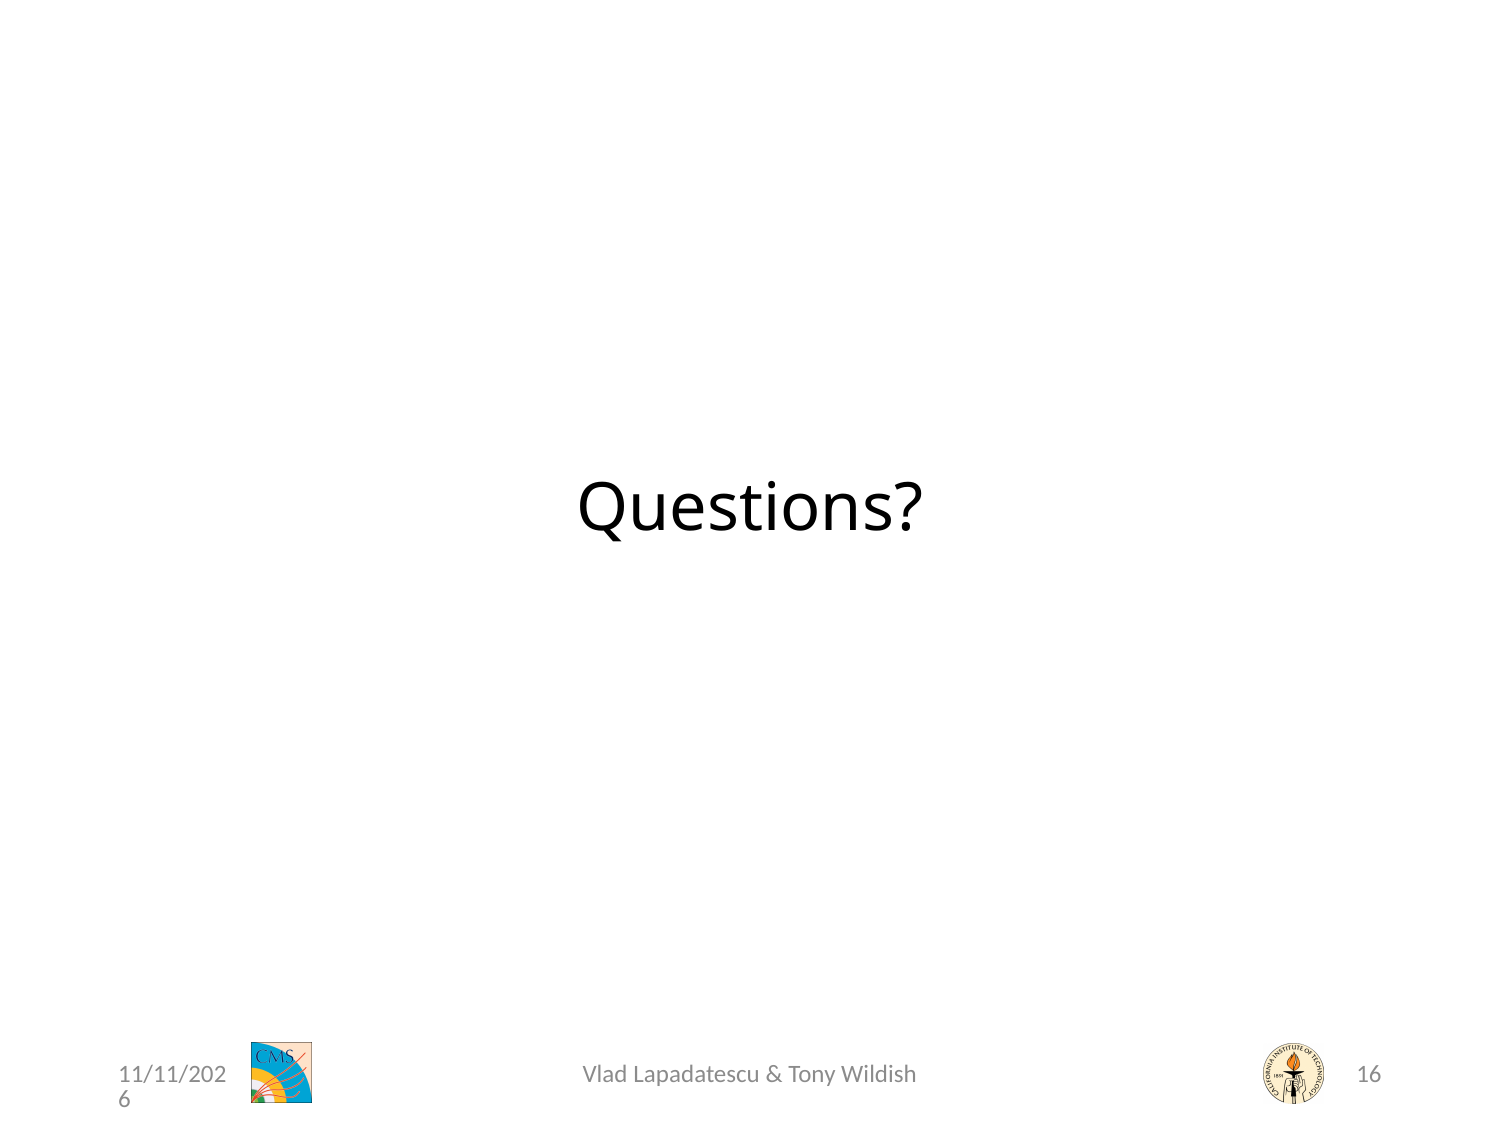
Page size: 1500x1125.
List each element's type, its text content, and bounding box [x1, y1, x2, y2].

slide_number 16 [1330, 1042, 1397, 1103]
text_box Questions? [544, 455, 956, 551]
picture [261, 1042, 312, 1093]
picture [1263, 1043, 1324, 1104]
footer Vlad Lapadatescu & Tony Wildish [496, 1042, 1004, 1103]
picture [251, 1068, 286, 1103]
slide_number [103, 1042, 244, 1103]
